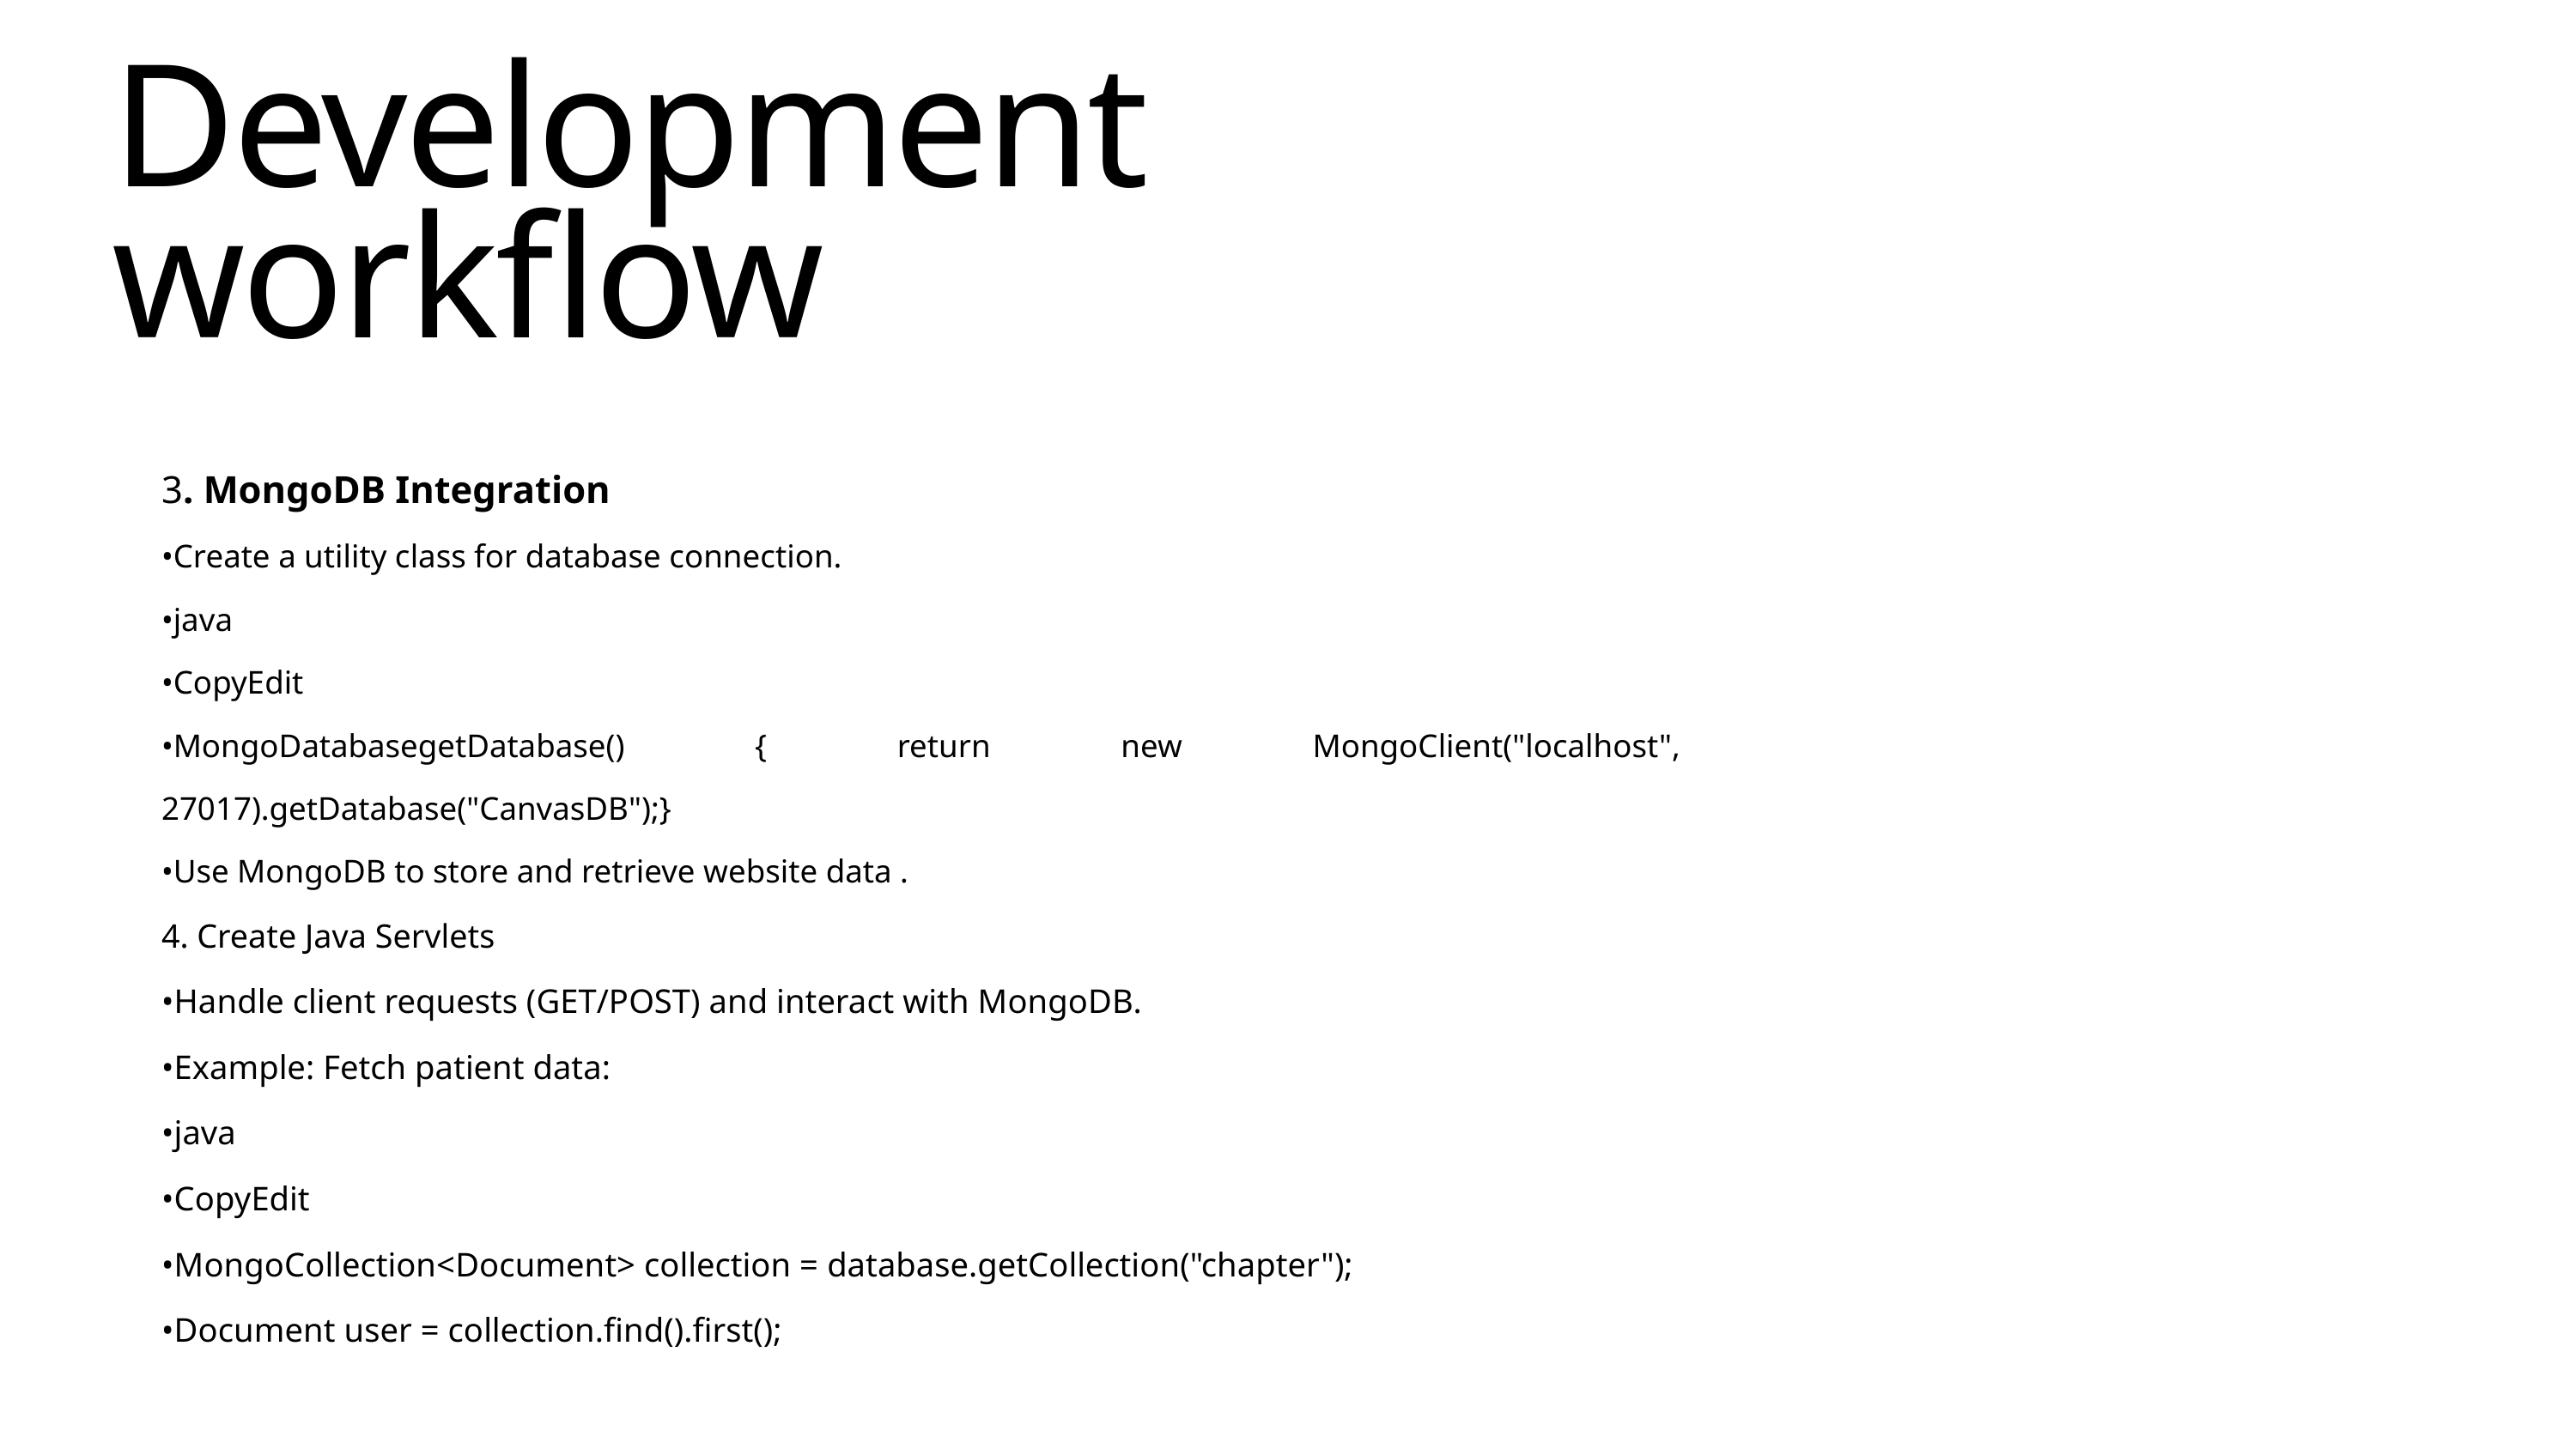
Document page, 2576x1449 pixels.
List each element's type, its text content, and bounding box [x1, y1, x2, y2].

text_box Development workflow [112, 69, 1732, 524]
text_box 3. MongoDB Integration •Create a utility class for database connection. •java •CopyEdit •MongoDatabasegetDatabase() { return new MongoClient("localhost", 27017).getDatabase("CanvasDB");} •Use MongoDB to store and retrieve website data . 4. Create Java Servlets •Handle client requests (GET/POST) and interact with MongoDB. •Example: Fetch patient data: •java •CopyEdit •MongoCollection<Document> collection = database.getCollection("chapter"); •Document user = collection.find().first(); [161, 436, 1682, 1396]
